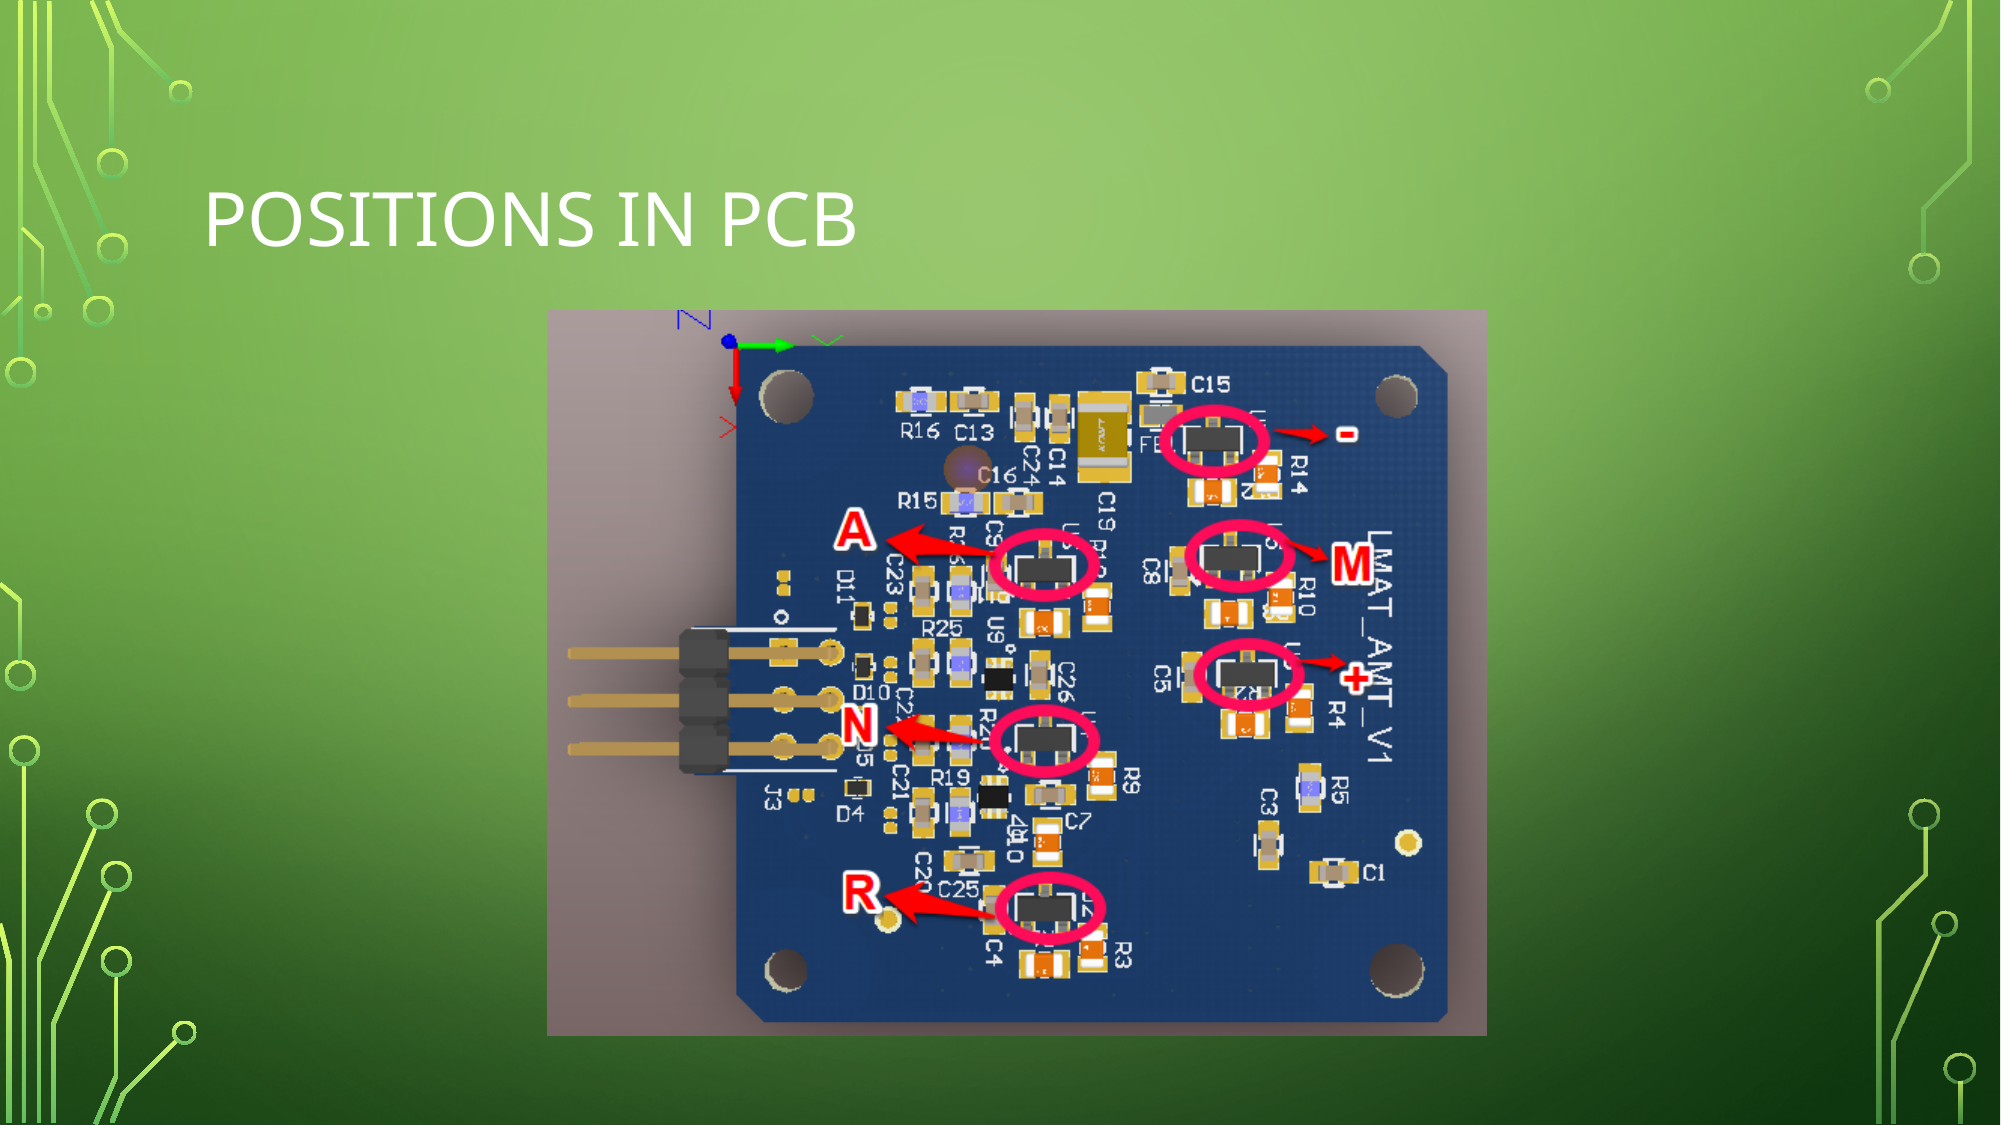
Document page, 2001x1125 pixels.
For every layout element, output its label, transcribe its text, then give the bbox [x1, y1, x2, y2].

title POSITIONS IN PCB [187, 101, 1813, 344]
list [546, 310, 1488, 1036]
